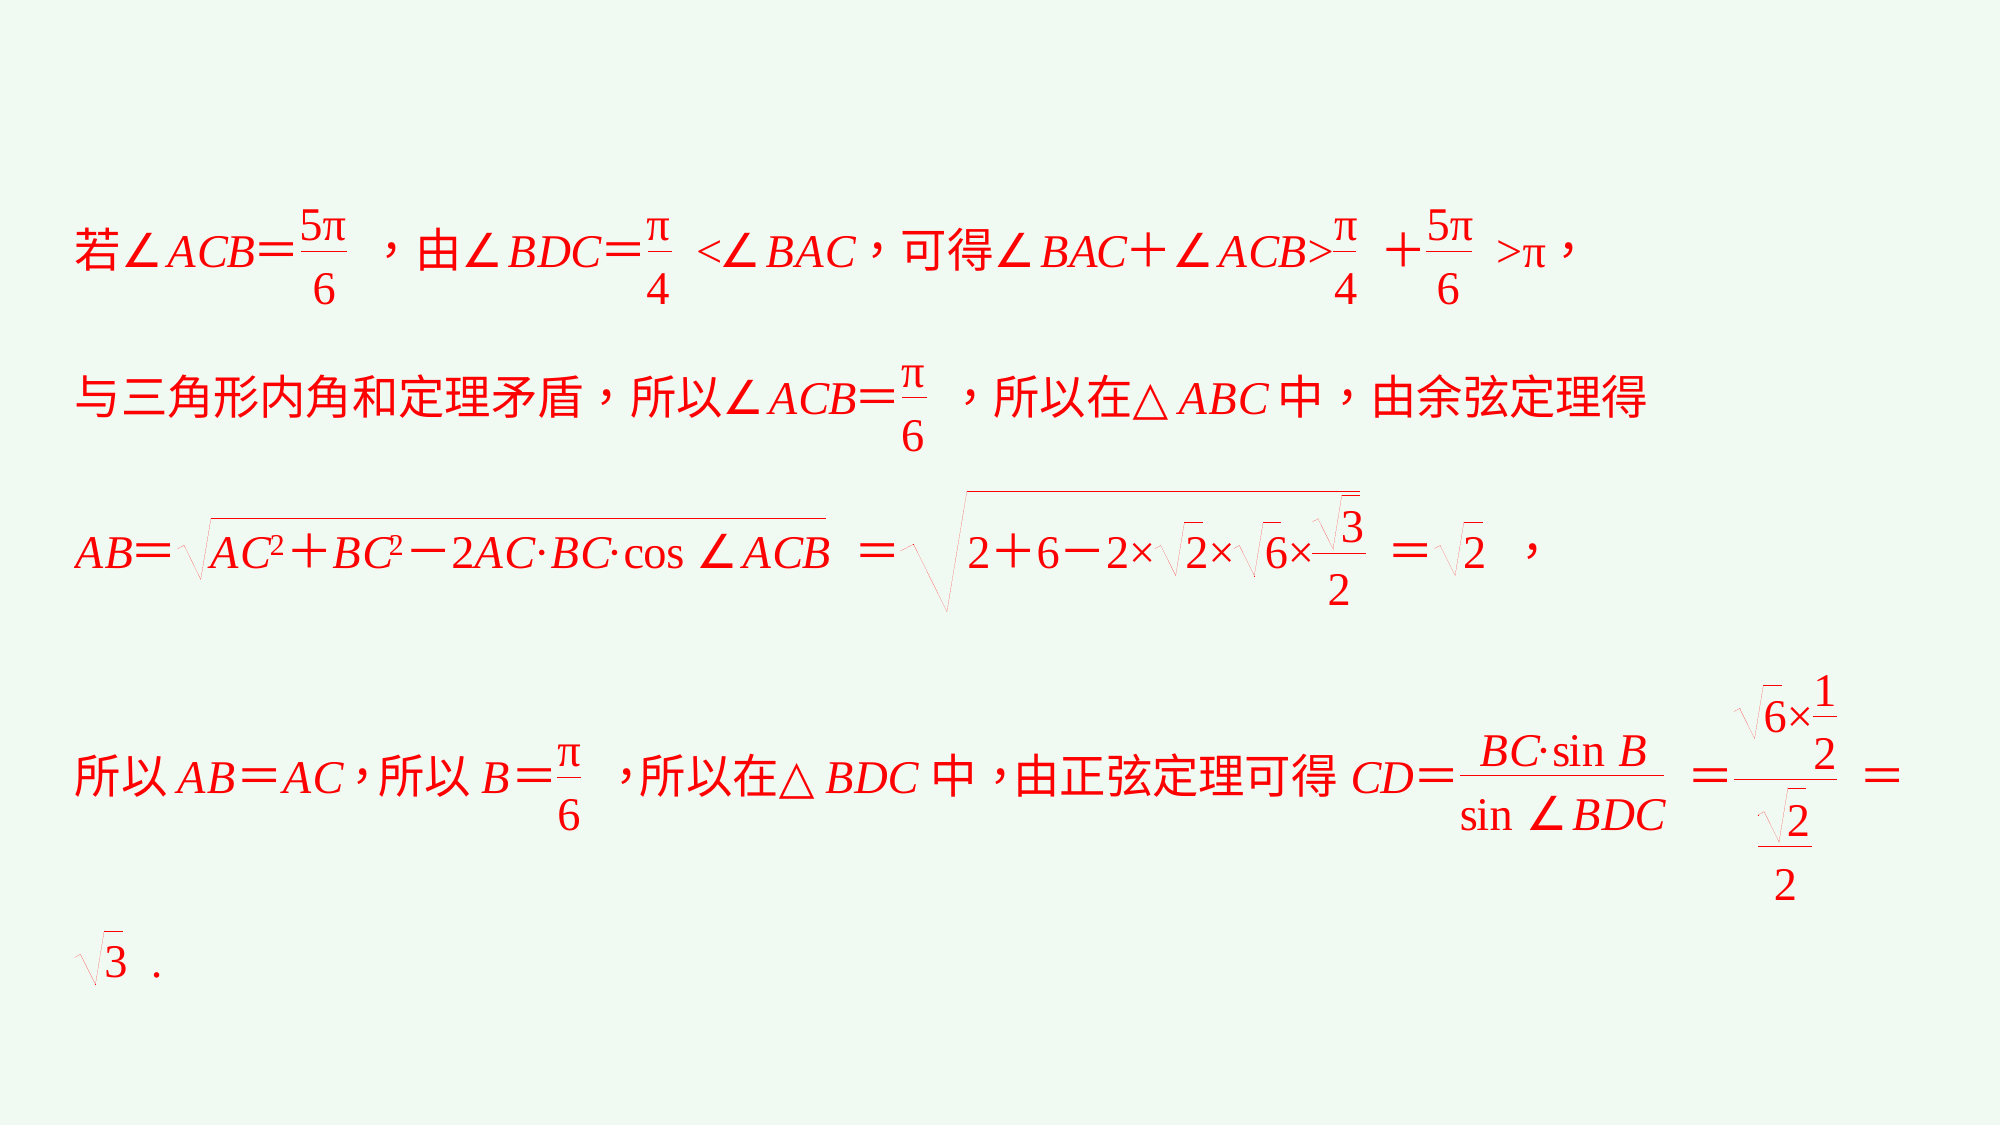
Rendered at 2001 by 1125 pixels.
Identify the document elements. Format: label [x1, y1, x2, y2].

text_box [74, 196, 1907, 997]
